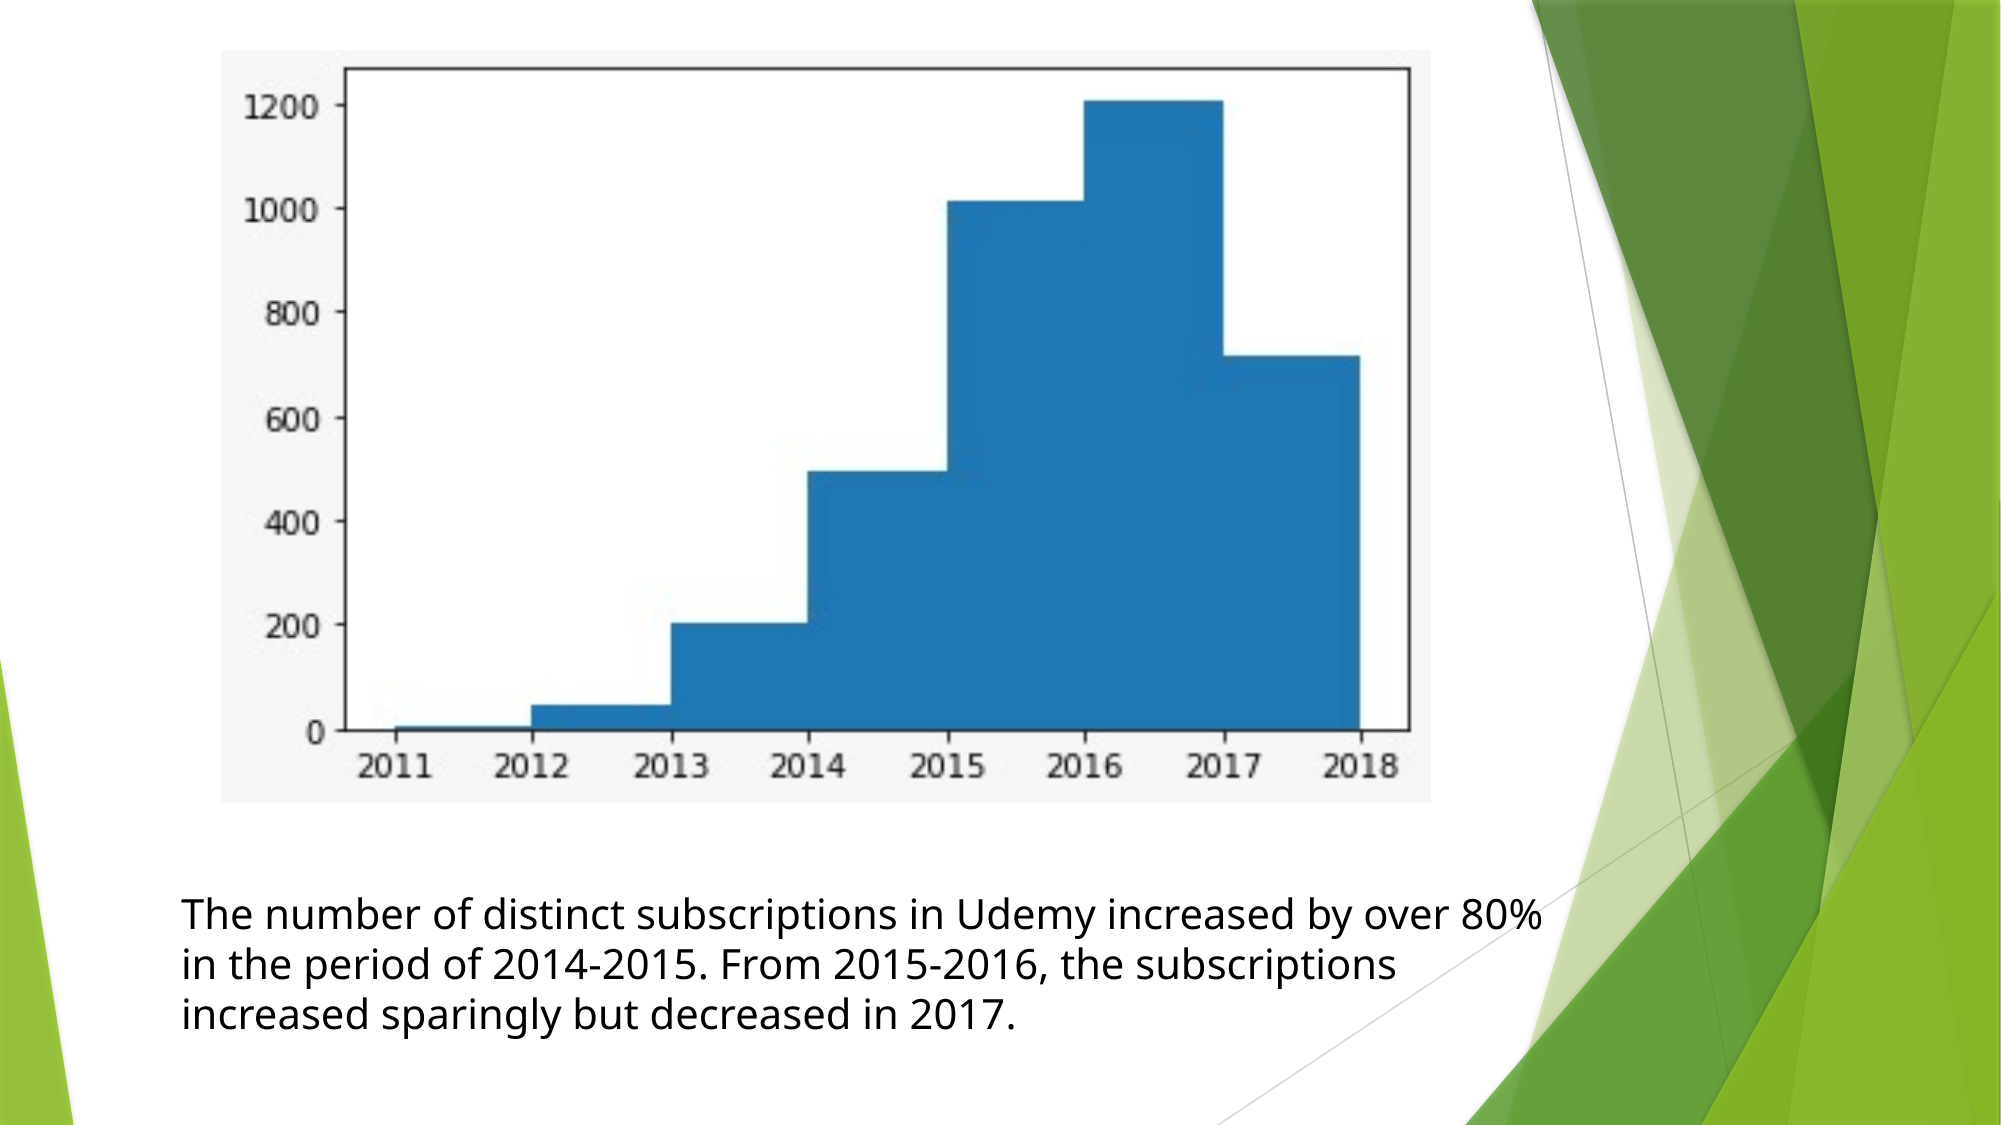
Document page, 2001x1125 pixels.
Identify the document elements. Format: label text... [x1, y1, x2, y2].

text_box The number of distinct subscriptions in Udemy increased by over 80% in the period of 2014-2015. From 2015-2016, the subscriptions increased sparingly but decreased in 2017. [166, 880, 1572, 1046]
picture [221, 50, 1431, 803]
